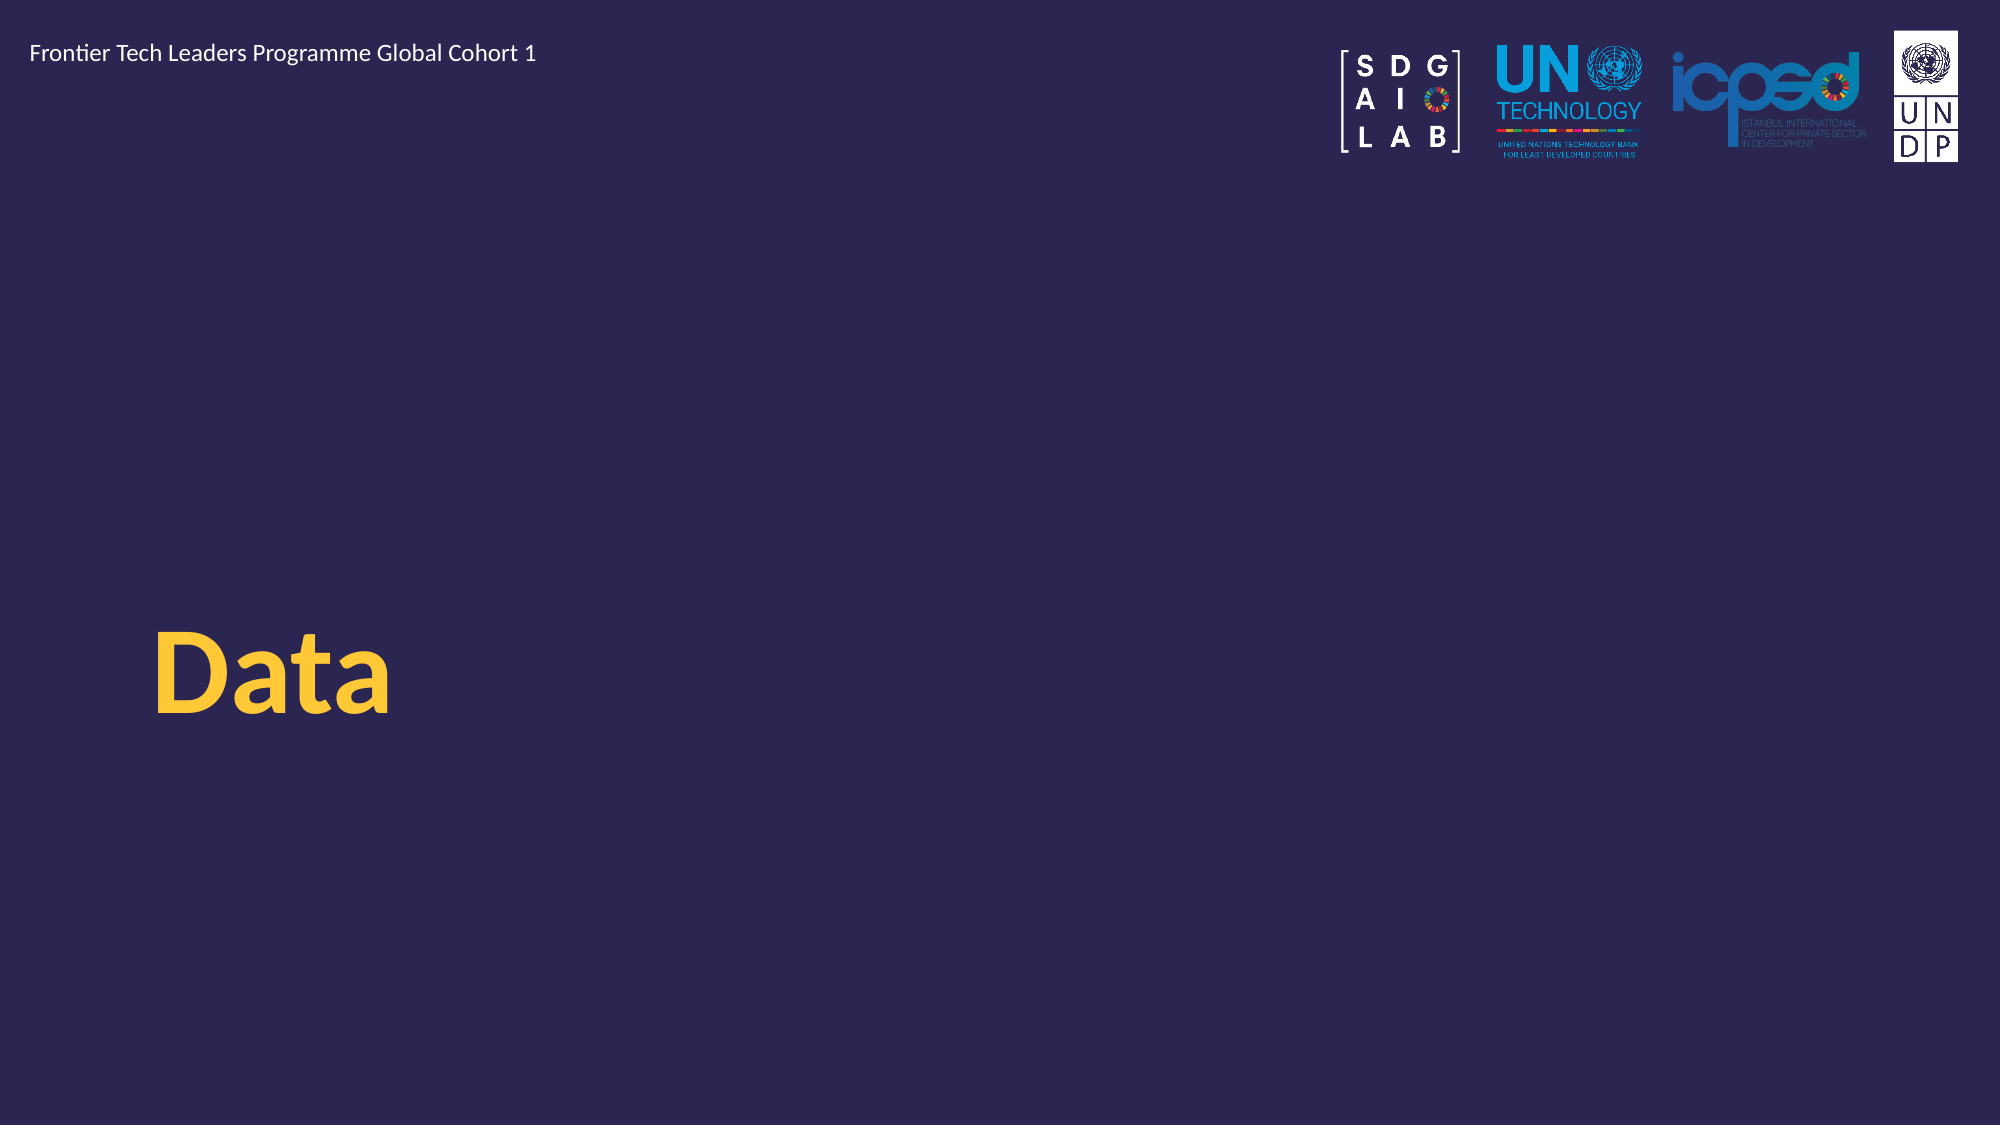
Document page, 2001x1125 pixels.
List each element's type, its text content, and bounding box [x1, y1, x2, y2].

text_box Frontier Tech Leaders Programme Global Cohort 1 [14, 29, 846, 74]
picture [1822, 74, 1848, 100]
title Data [136, 280, 1862, 749]
picture [1673, 0, 1989, 193]
picture [1337, 35, 1464, 163]
picture [1490, 42, 1648, 163]
